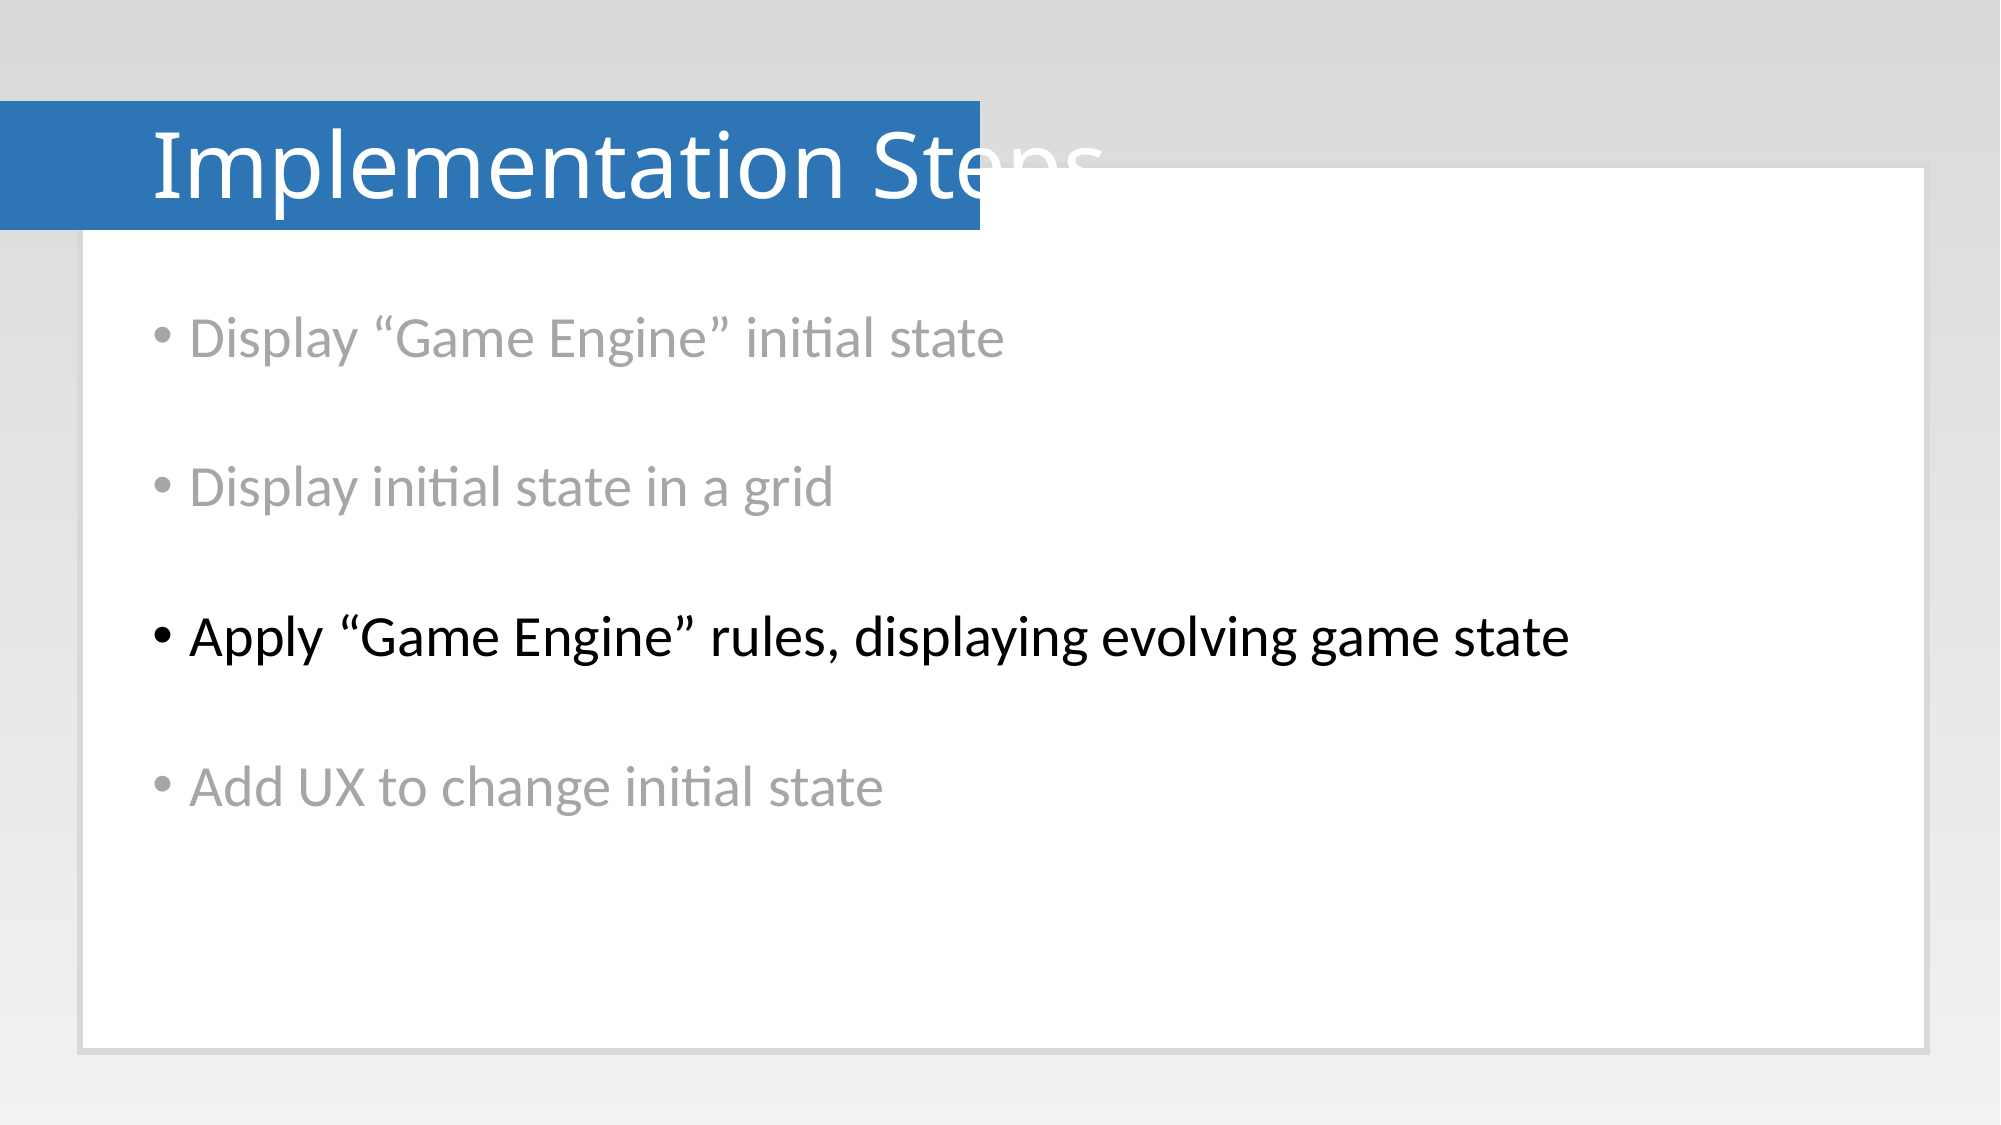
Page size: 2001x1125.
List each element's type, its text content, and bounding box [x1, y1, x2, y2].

text_box [0, 101, 137, 230]
text_box [79, 164, 1928, 1053]
list Display “Game Engine” initial state Display initial state in a grid Apply “Game Engine” rules, displaying evolving game state Add UX to change initial state [137, 299, 1863, 852]
title Implementation Steps [137, 59, 1863, 278]
